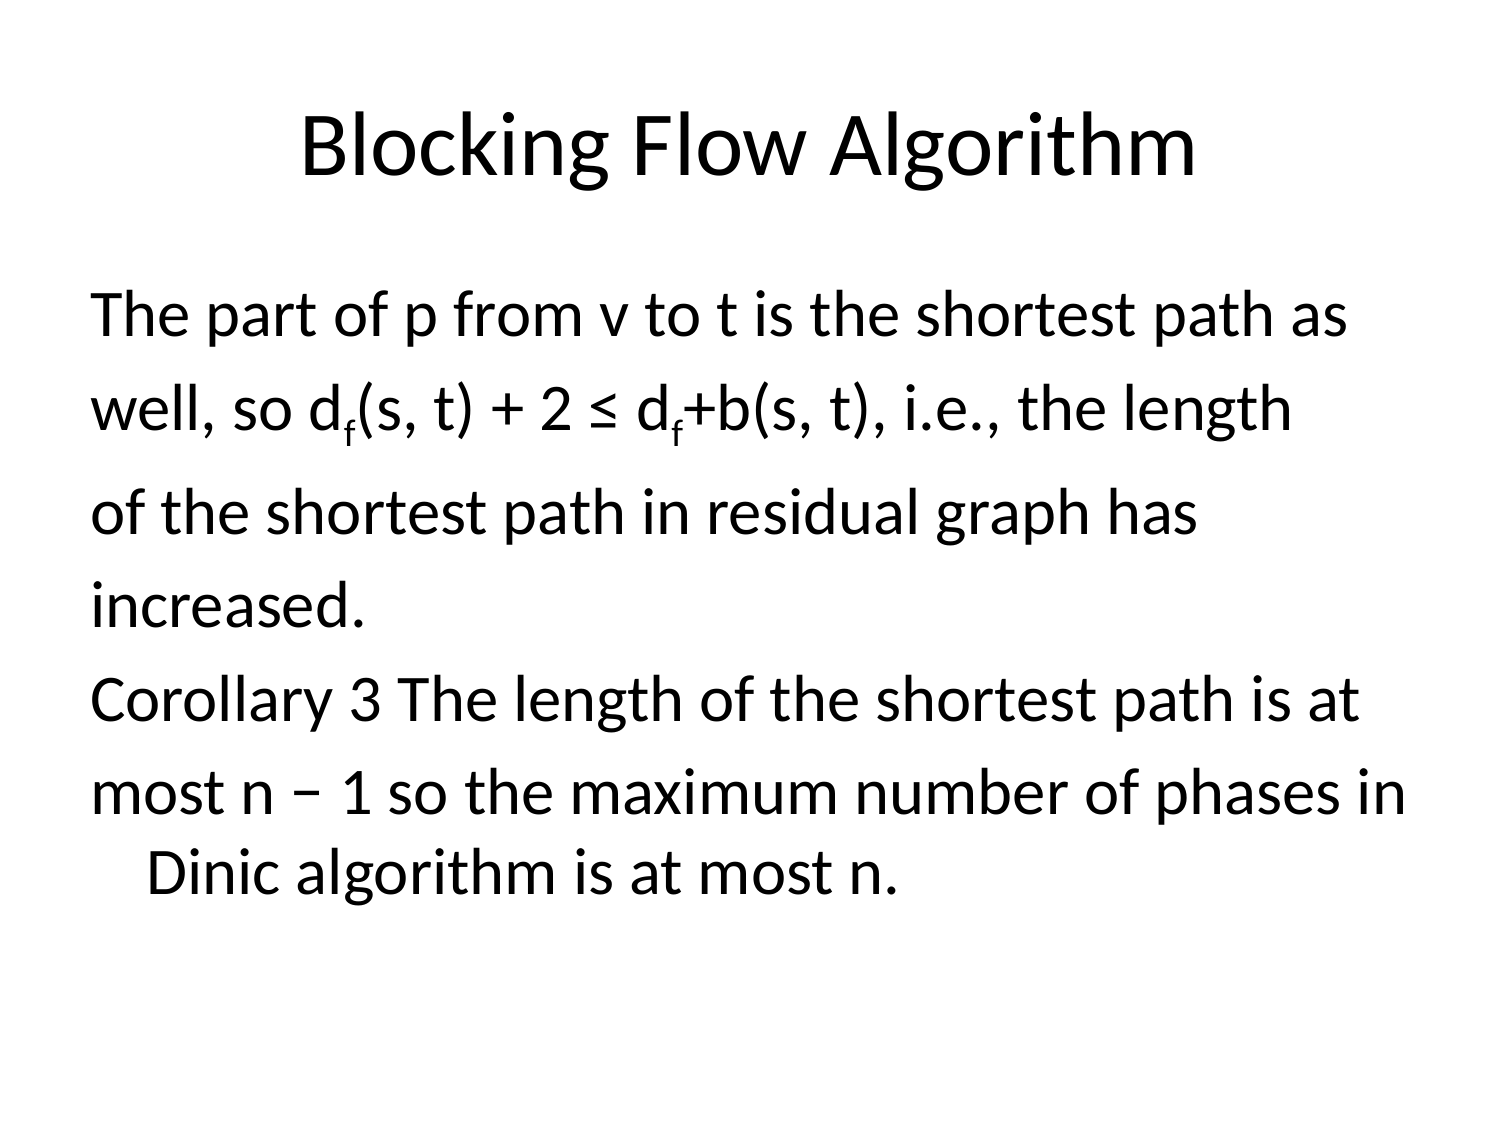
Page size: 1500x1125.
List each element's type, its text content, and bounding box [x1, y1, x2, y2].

title Blocking Flow Algorithm [75, 45, 1425, 233]
list The part of p from v to t is the shortest path as well, so df(s, t) + 2 ≤ df+b(s, t), i.e., the length of the shortest path in residual graph has increased. Corollary 3 The length of the shortest path is at most n − 1 so the maximum number of phases in Dinic algorithm is at most n. [75, 262, 1425, 1005]
